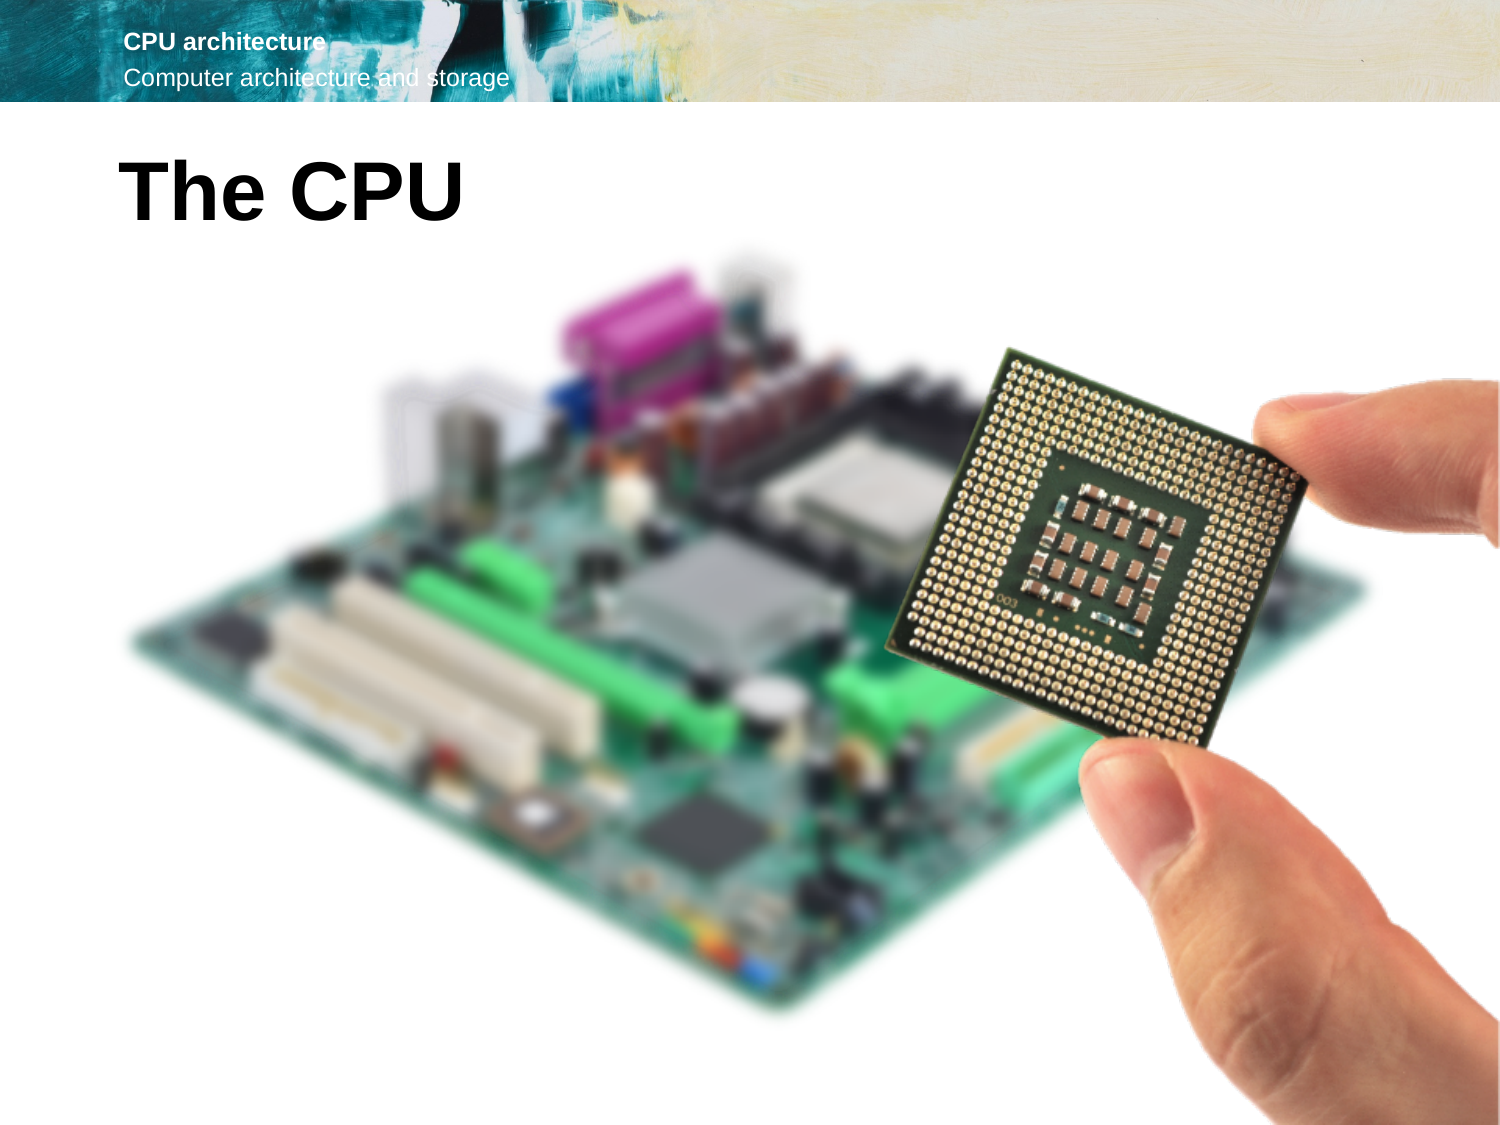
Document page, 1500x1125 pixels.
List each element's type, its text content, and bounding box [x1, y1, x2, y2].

picture [95, 230, 1500, 1125]
list The CPU [118, 148, 1401, 259]
picture [0, 0, 1500, 102]
